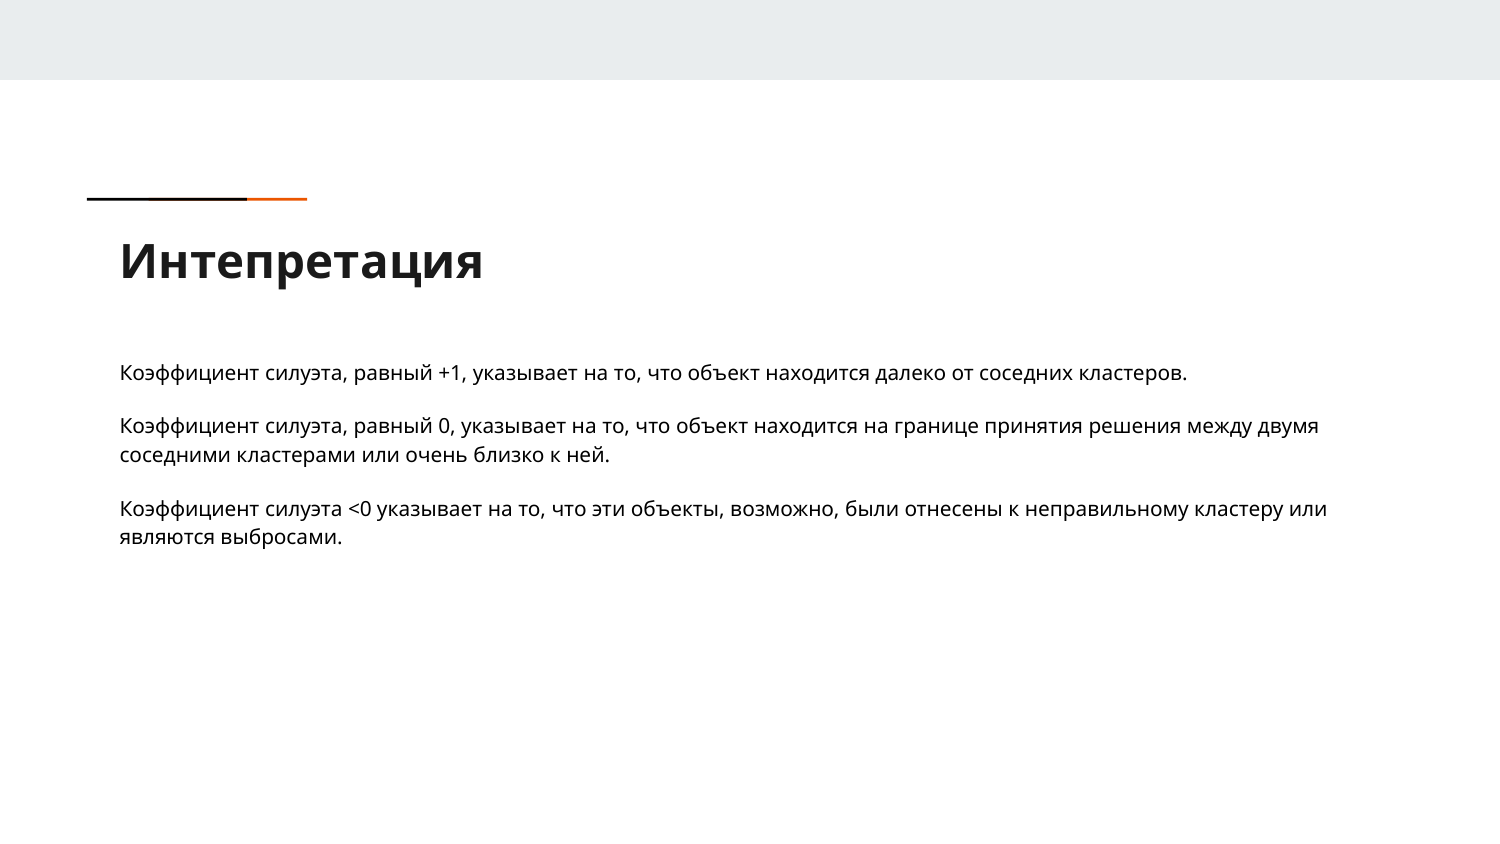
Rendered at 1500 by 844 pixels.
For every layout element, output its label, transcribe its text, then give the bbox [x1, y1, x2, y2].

title Интепретация [119, 216, 1381, 305]
list Коэффициент силуэта, равный +1, указывает на то, что объект находится далеко от соседних кластеров. Коэффициент силуэта, равный 0, указывает на то, что объект находится на границе принятия решения между двумя соседними кластерами или очень близко к ней. Коэффициент силуэта <0 указывает на то, что эти объекты, возможно, были отнесены к неправильному кластеру или являются выбросами. [119, 341, 1381, 712]
